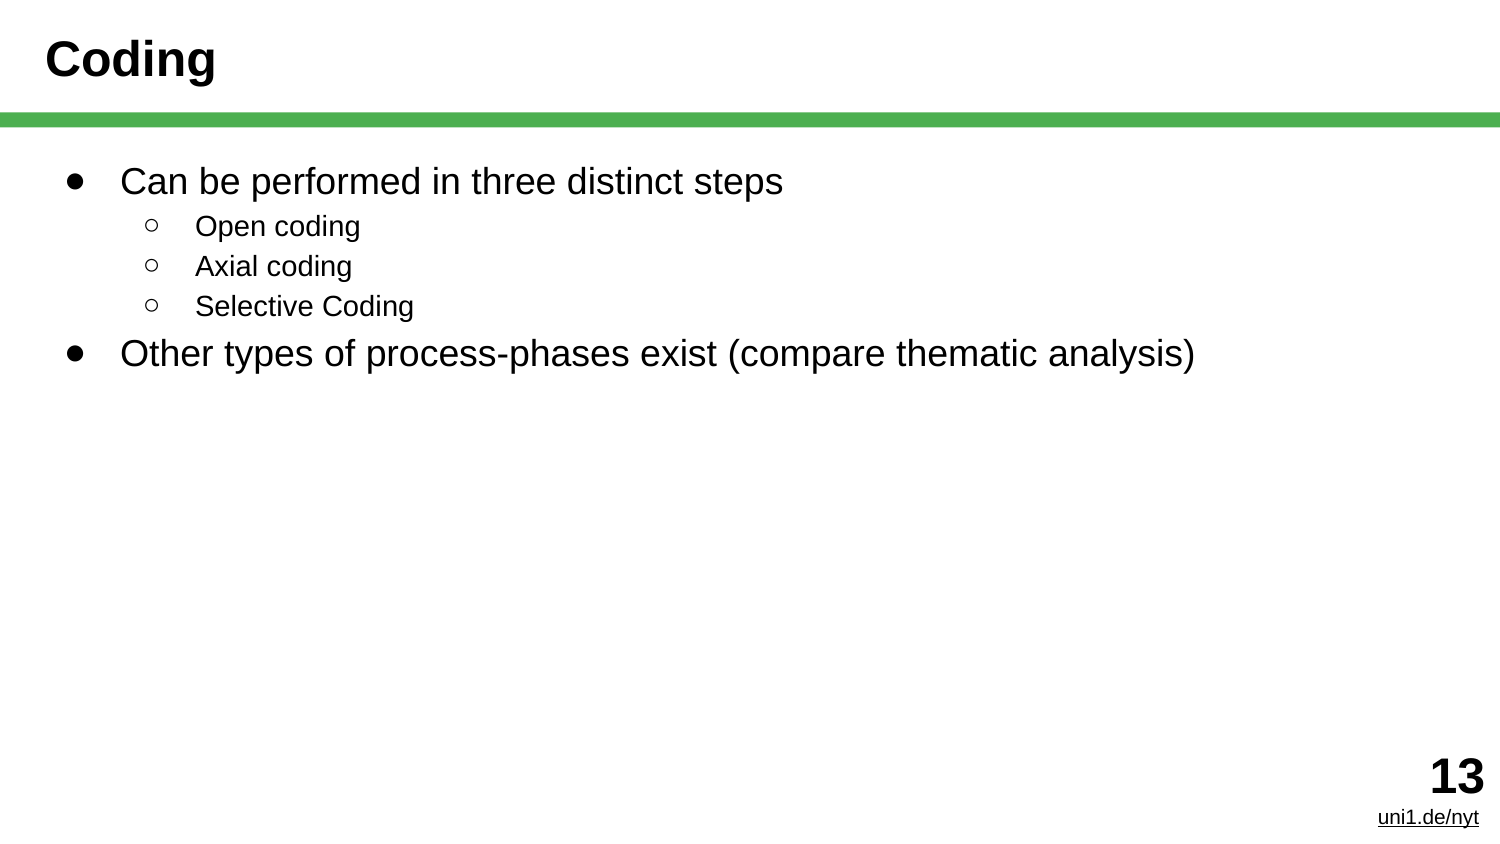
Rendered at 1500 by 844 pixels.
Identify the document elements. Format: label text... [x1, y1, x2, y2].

title Coding [0, 0, 1500, 113]
slide_number ‹#› uni1.de/nyt [1200, 693, 1500, 844]
list Can be performed in three distinct steps Open coding Axial coding Selective Coding Other types of process-phases exist (compare thematic analysis) [45, 150, 1455, 825]
